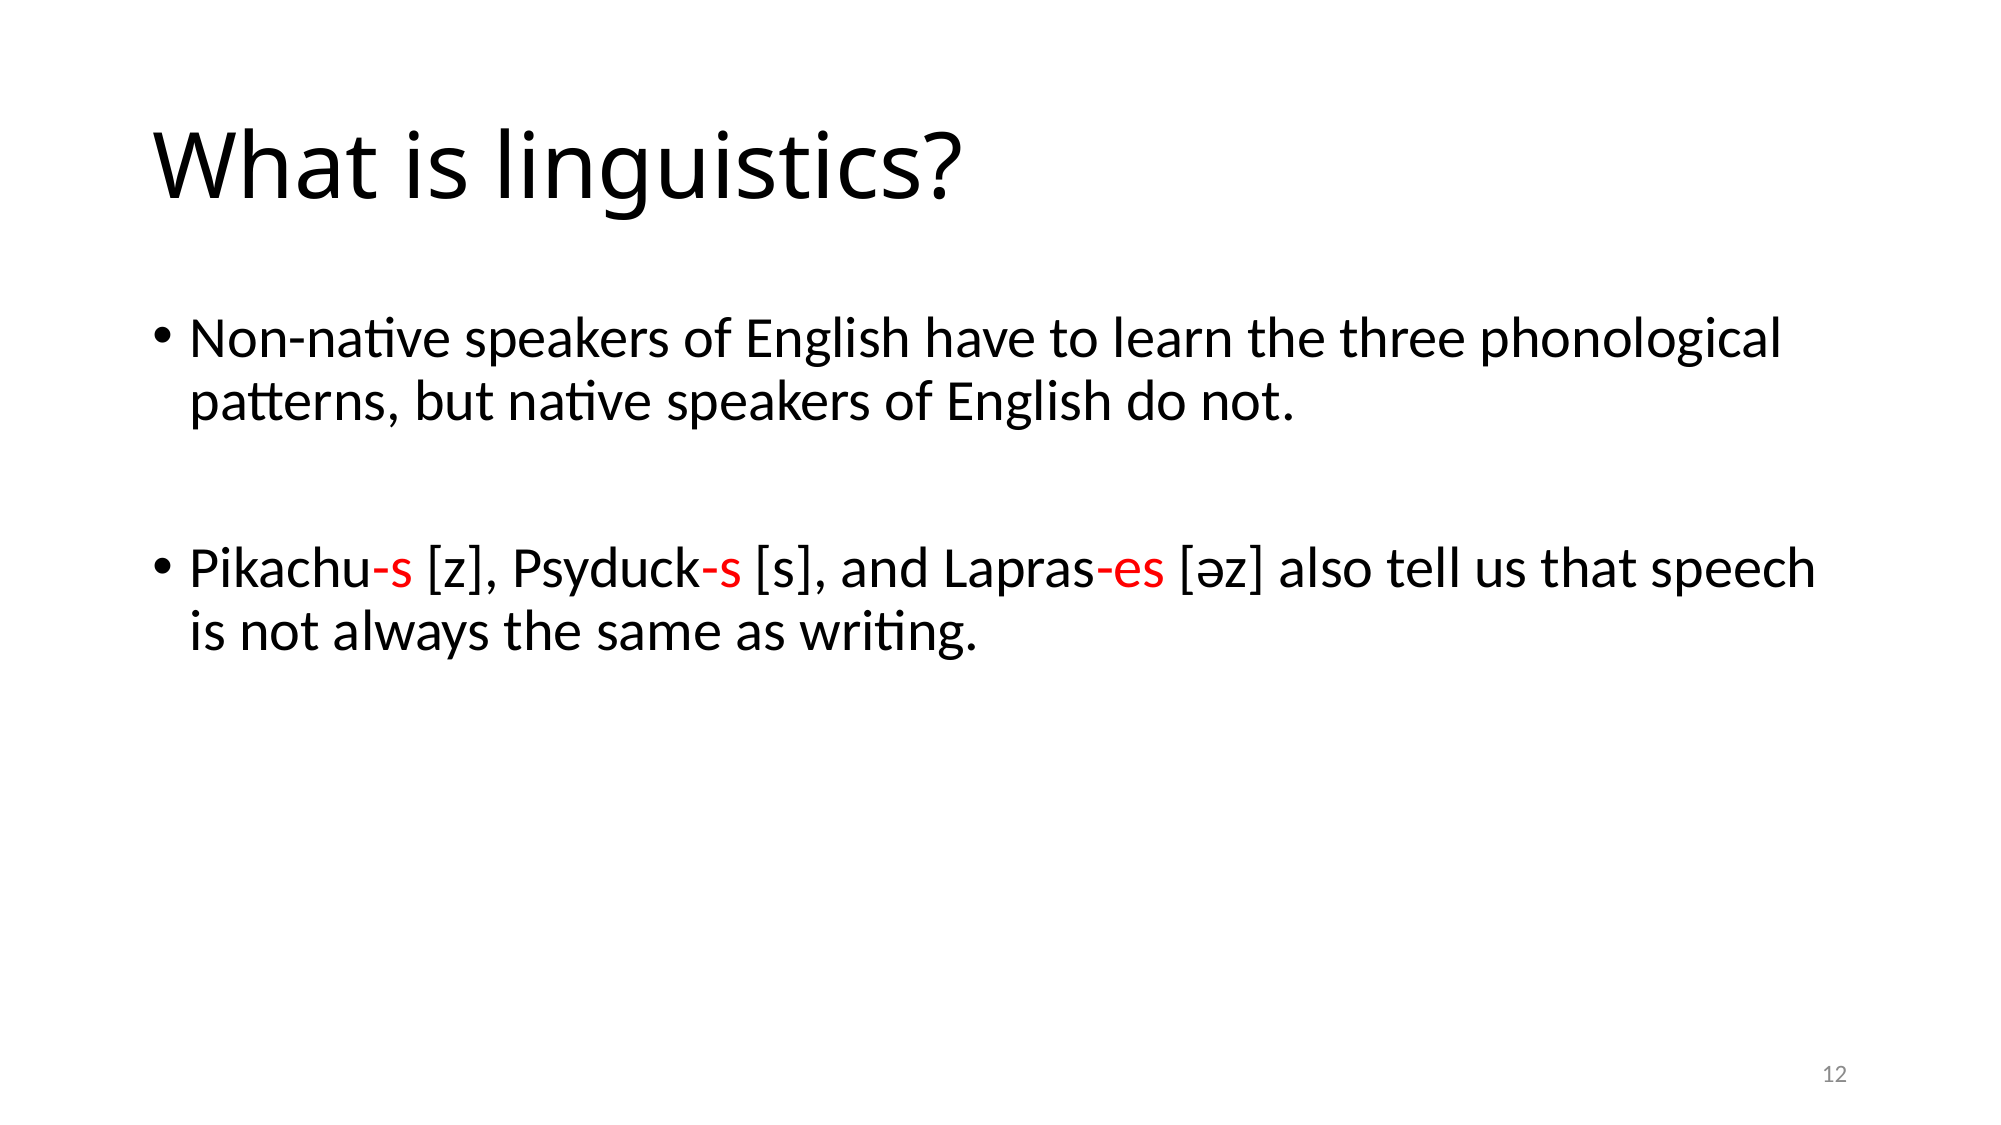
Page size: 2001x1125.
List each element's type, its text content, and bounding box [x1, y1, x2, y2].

slide_number 12 [1412, 1042, 1863, 1103]
title What is linguistics? [137, 59, 1863, 278]
list Non-native speakers of English have to learn the three phonological patterns, but native speakers of English do not. Pikachu-s [z], Psyduck-s [s], and Lapras-es [əz] also tell us that speech is not always the same as writing. [137, 299, 1863, 1014]
